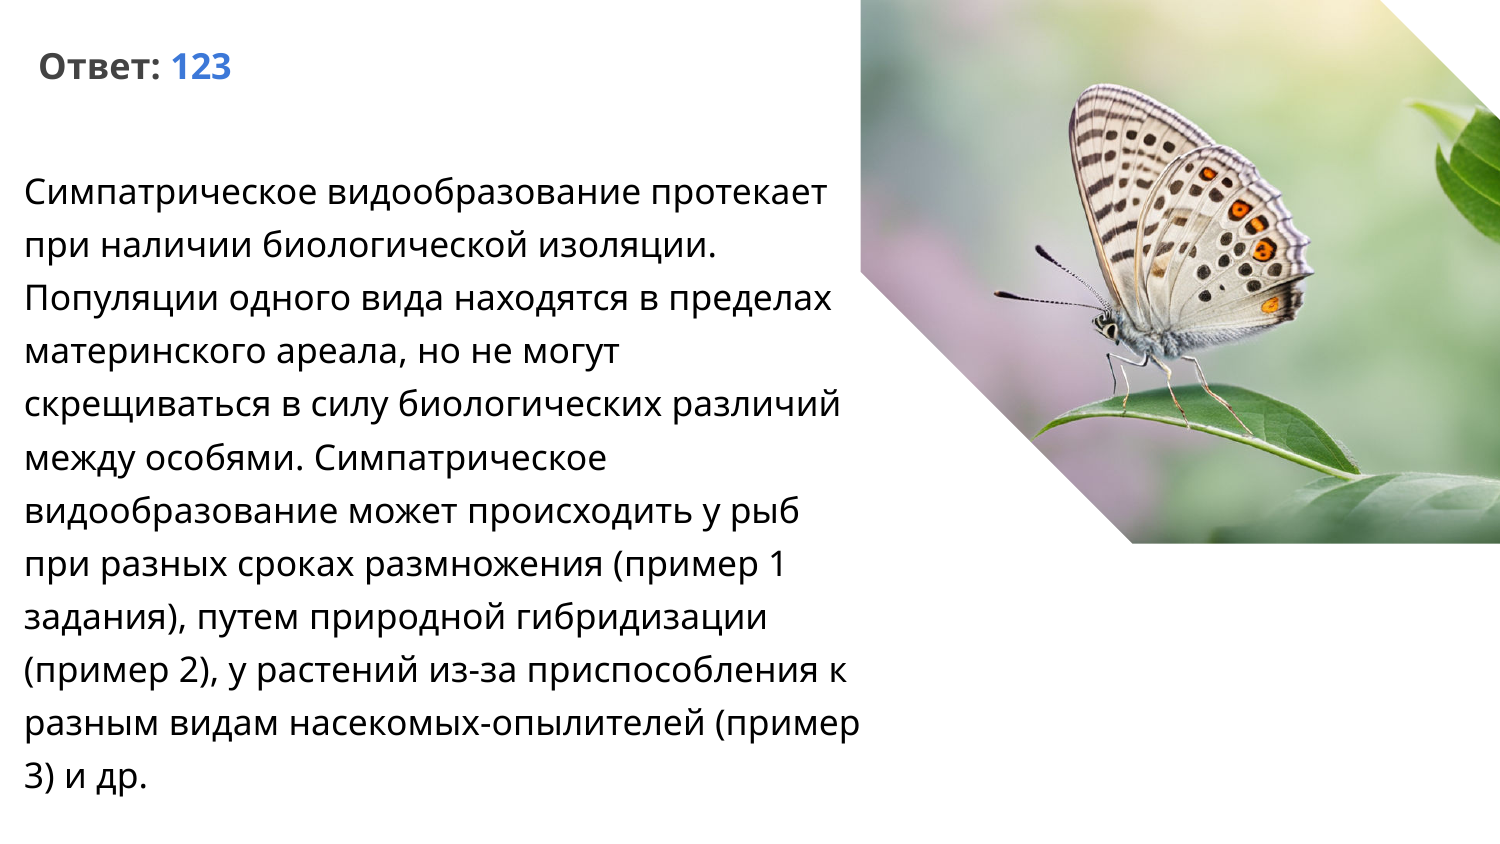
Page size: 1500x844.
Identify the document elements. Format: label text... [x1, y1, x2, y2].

text_box Симпатрическое видообразование протекает при наличии биологической изоляции. Популяции одного вида находятся в пределах материнского ареала, но не могут скрещиваться в силу биологических различий между особями. Симпатрическое видообразование может происходить у рыб при разных сроках размножения (пример 1 задания), путем природной гибридизации (пример 2), у растений из-за приспособления к разным видам насекомых-опылителей (пример 3) и др. [8, 100, 888, 792]
list Ответ: 123 [23, 33, 855, 100]
picture [860, 0, 1500, 544]
